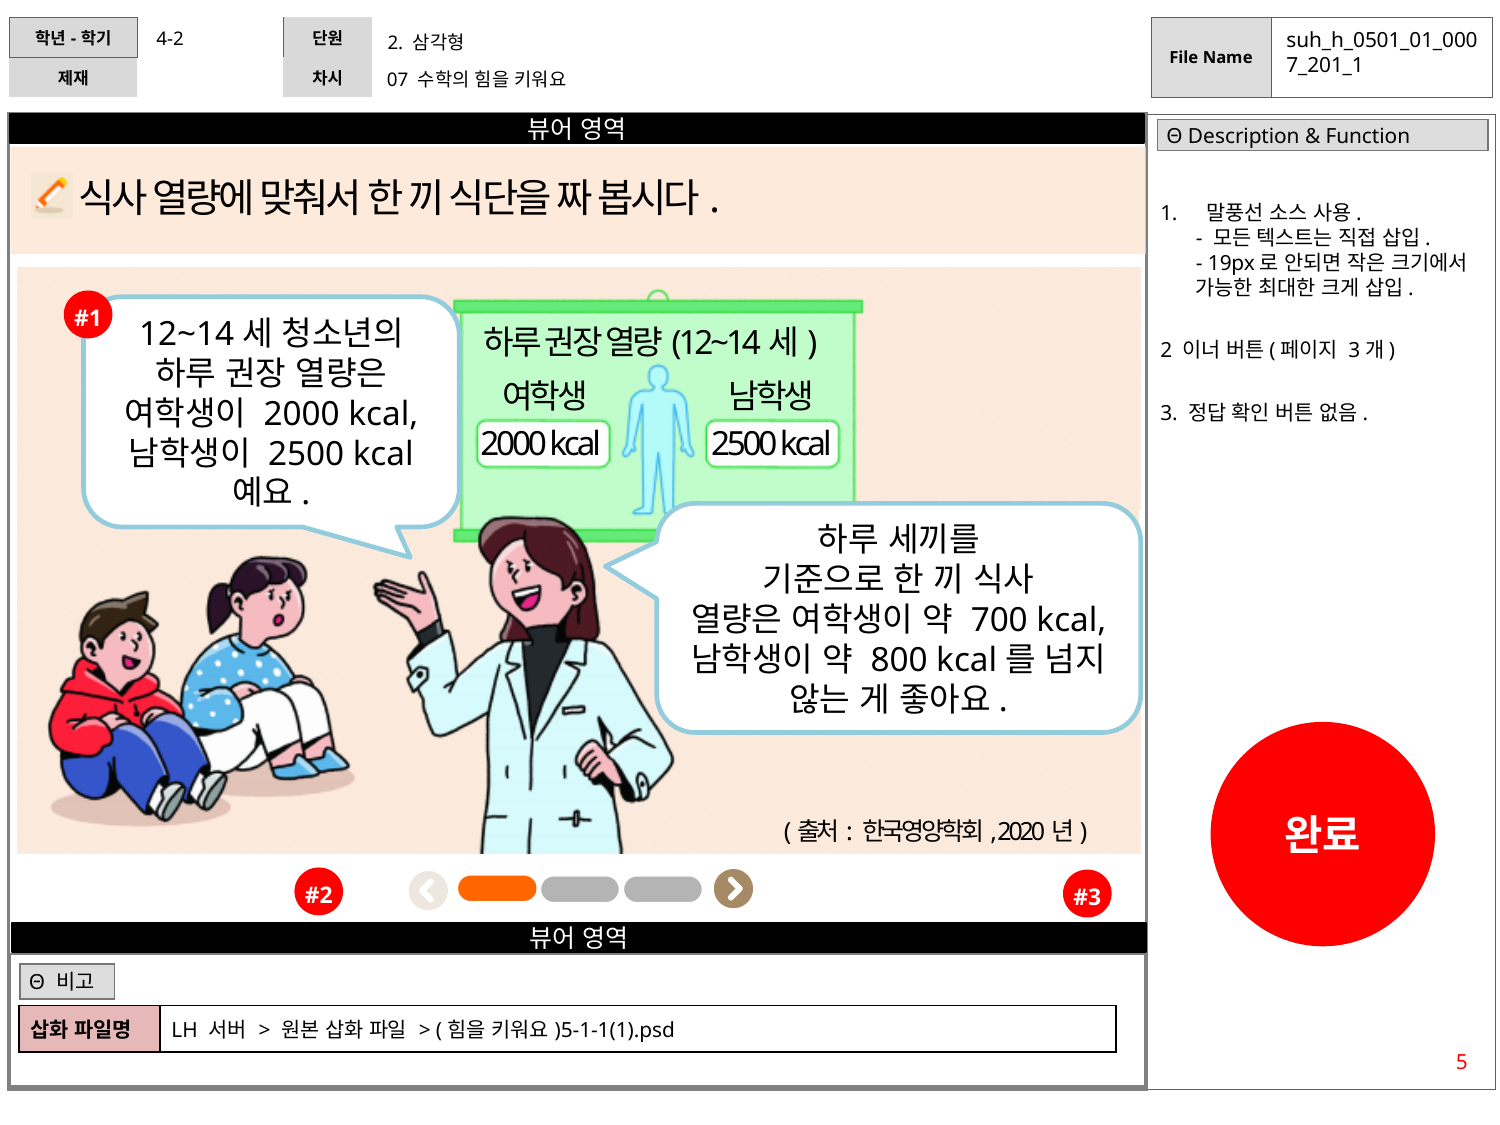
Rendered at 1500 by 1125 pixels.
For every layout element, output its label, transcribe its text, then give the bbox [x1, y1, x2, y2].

text_box suh_h_0501_01_0007_201_1 [1271, 18, 1500, 84]
text_box #3 [1060, 867, 1114, 920]
text_box 완료 [1208, 719, 1438, 949]
text_box [9, 145, 1148, 256]
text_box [407, 867, 755, 911]
table_header 삽화 파일명 [20, 1006, 159, 1051]
text_box 말풍선 소스 사용. - 모든 텍스트는 직접 삽입. - 19px로 안되면 작은 크기에서 가능한 최대한 크게 삽입. 2 이너 버튼(페이지 3개) 3. 정답 확인 버튼 없음. [1145, 160, 1500, 432]
text_box 2. 삼각형 [372, 23, 828, 48]
text_box #2 [292, 865, 346, 918]
table_header Θ Description & Function [1158, 120, 1487, 150]
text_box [17, 266, 1142, 854]
text_box 07 수학의 힘을 키워요 [372, 60, 821, 96]
text_box 4-2 [141, 18, 284, 55]
table_header LH 서버 > 원본 삽화 파일 > (힘을 키워요)5-1-1(1).psd [161, 1006, 1115, 1051]
text_box 식사 열량에 맞춰서 한 끼 식단을 짜 봅시다. [63, 165, 1145, 228]
picture [31, 173, 73, 218]
